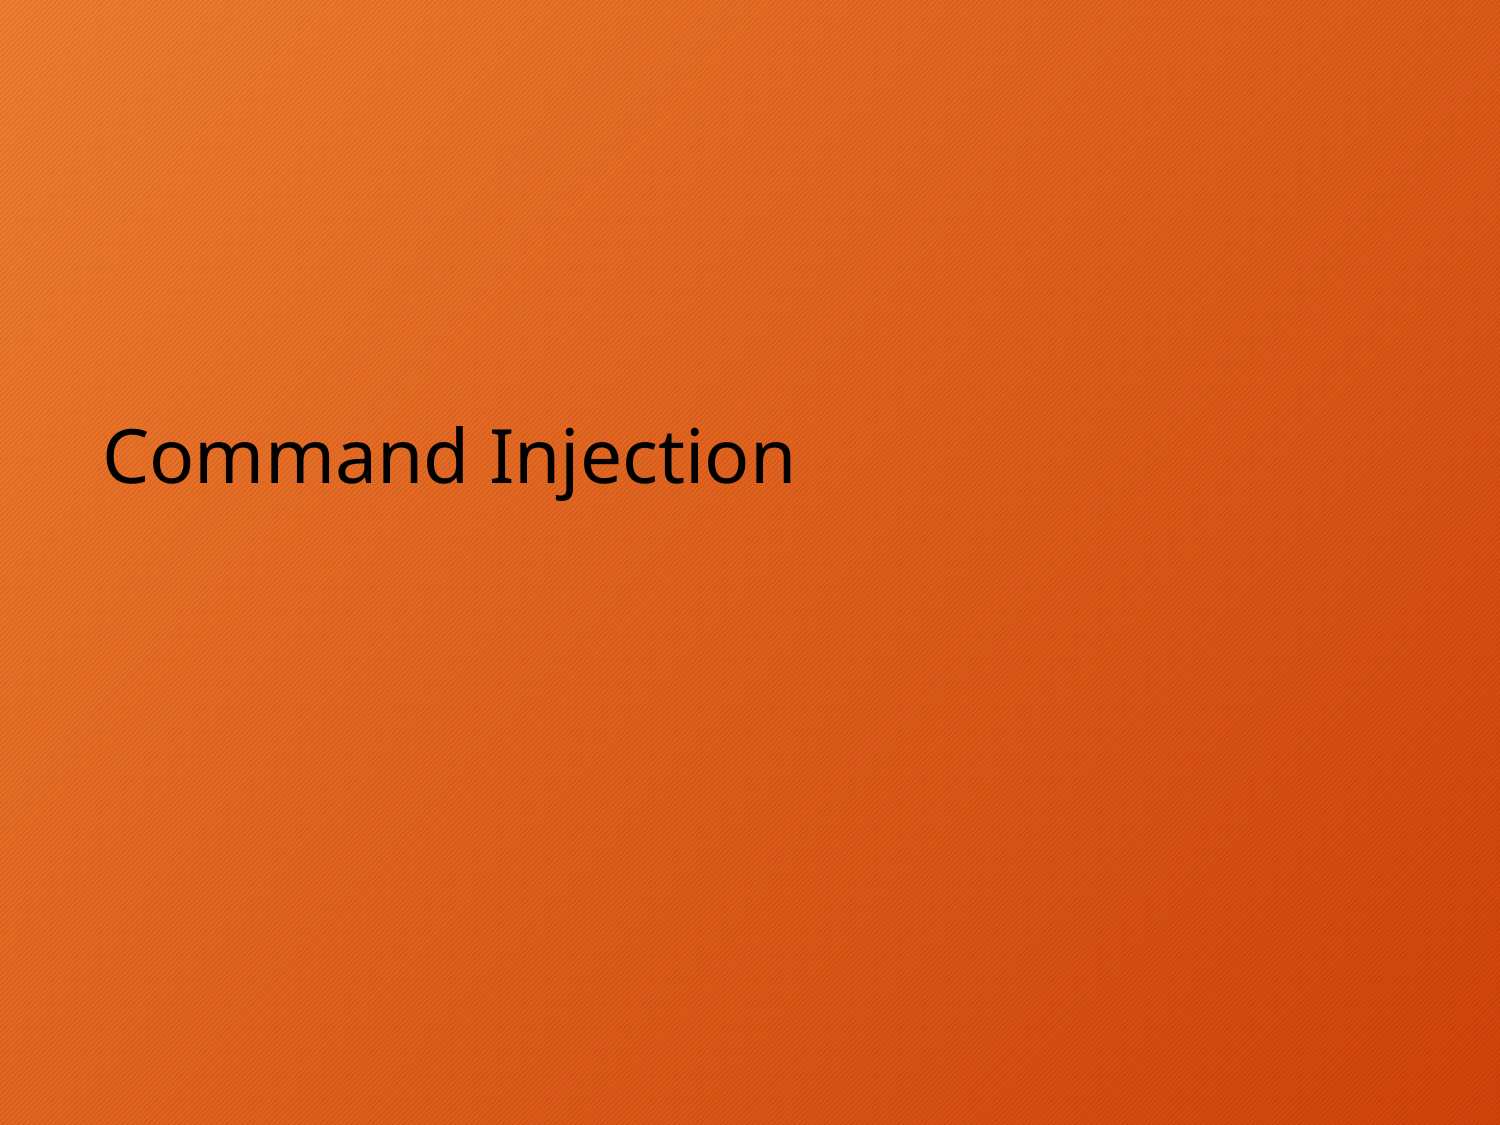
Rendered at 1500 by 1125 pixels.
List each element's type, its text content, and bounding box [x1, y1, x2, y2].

text_box Command Injection [87, 400, 1236, 506]
